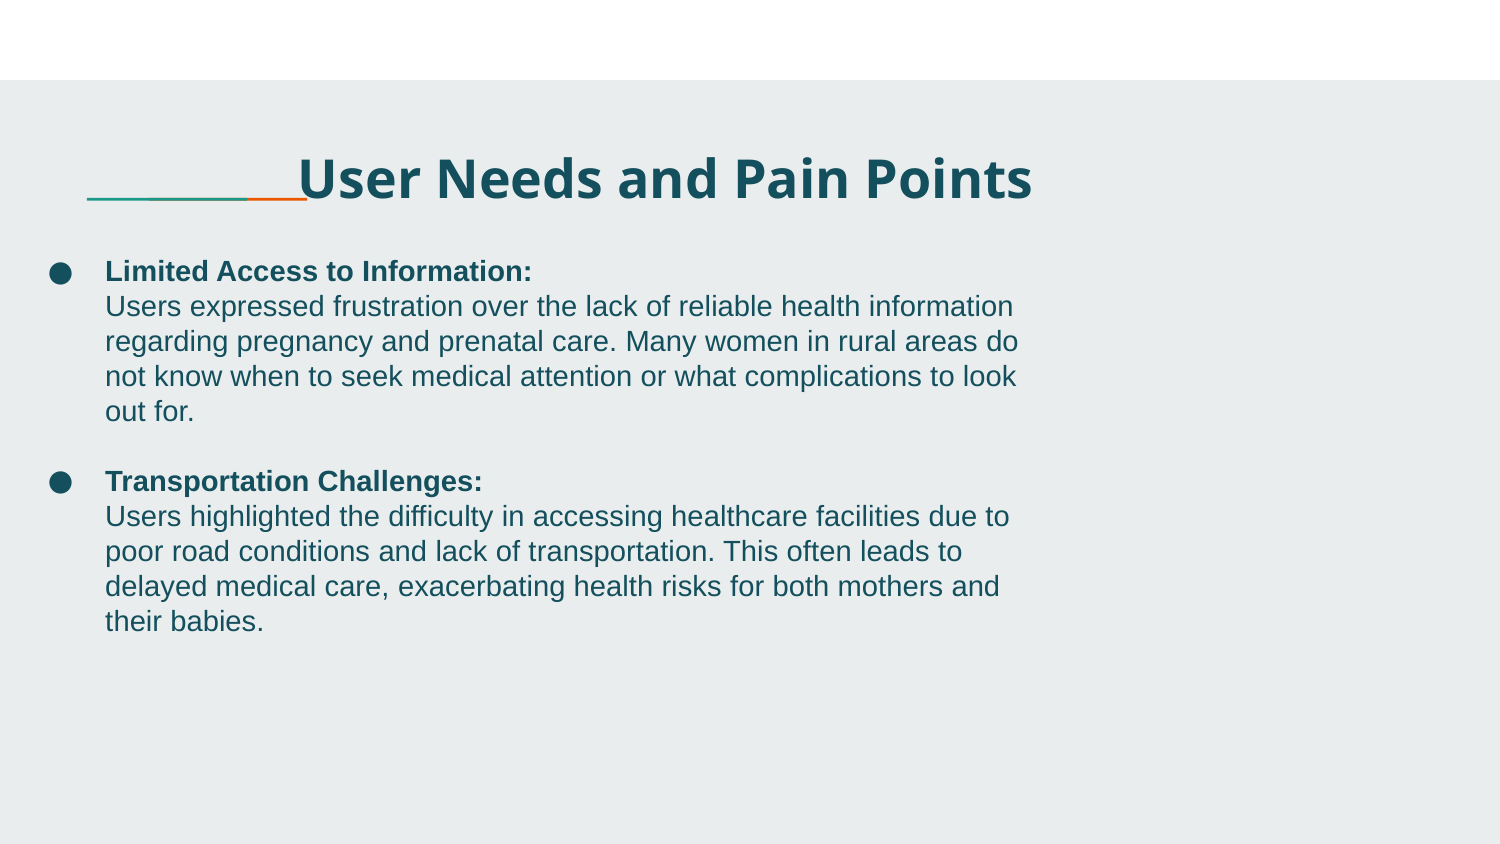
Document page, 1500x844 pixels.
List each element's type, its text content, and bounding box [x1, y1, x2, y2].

title User Needs and Pain Points [282, 129, 1236, 247]
text_box Limited Access to Information: Users expressed frustration over the lack of reliable health information regarding pregnancy and prenatal care. Many women in rural areas do not know when to seek medical attention or what complications to look out for. Transportation Challenges: Users highlighted the difficulty in accessing healthcare facilities due to poor road conditions and lack of transportation. This often leads to delayed medical care, exacerbating health risks for both mothers and their babies. [15, 237, 1048, 819]
